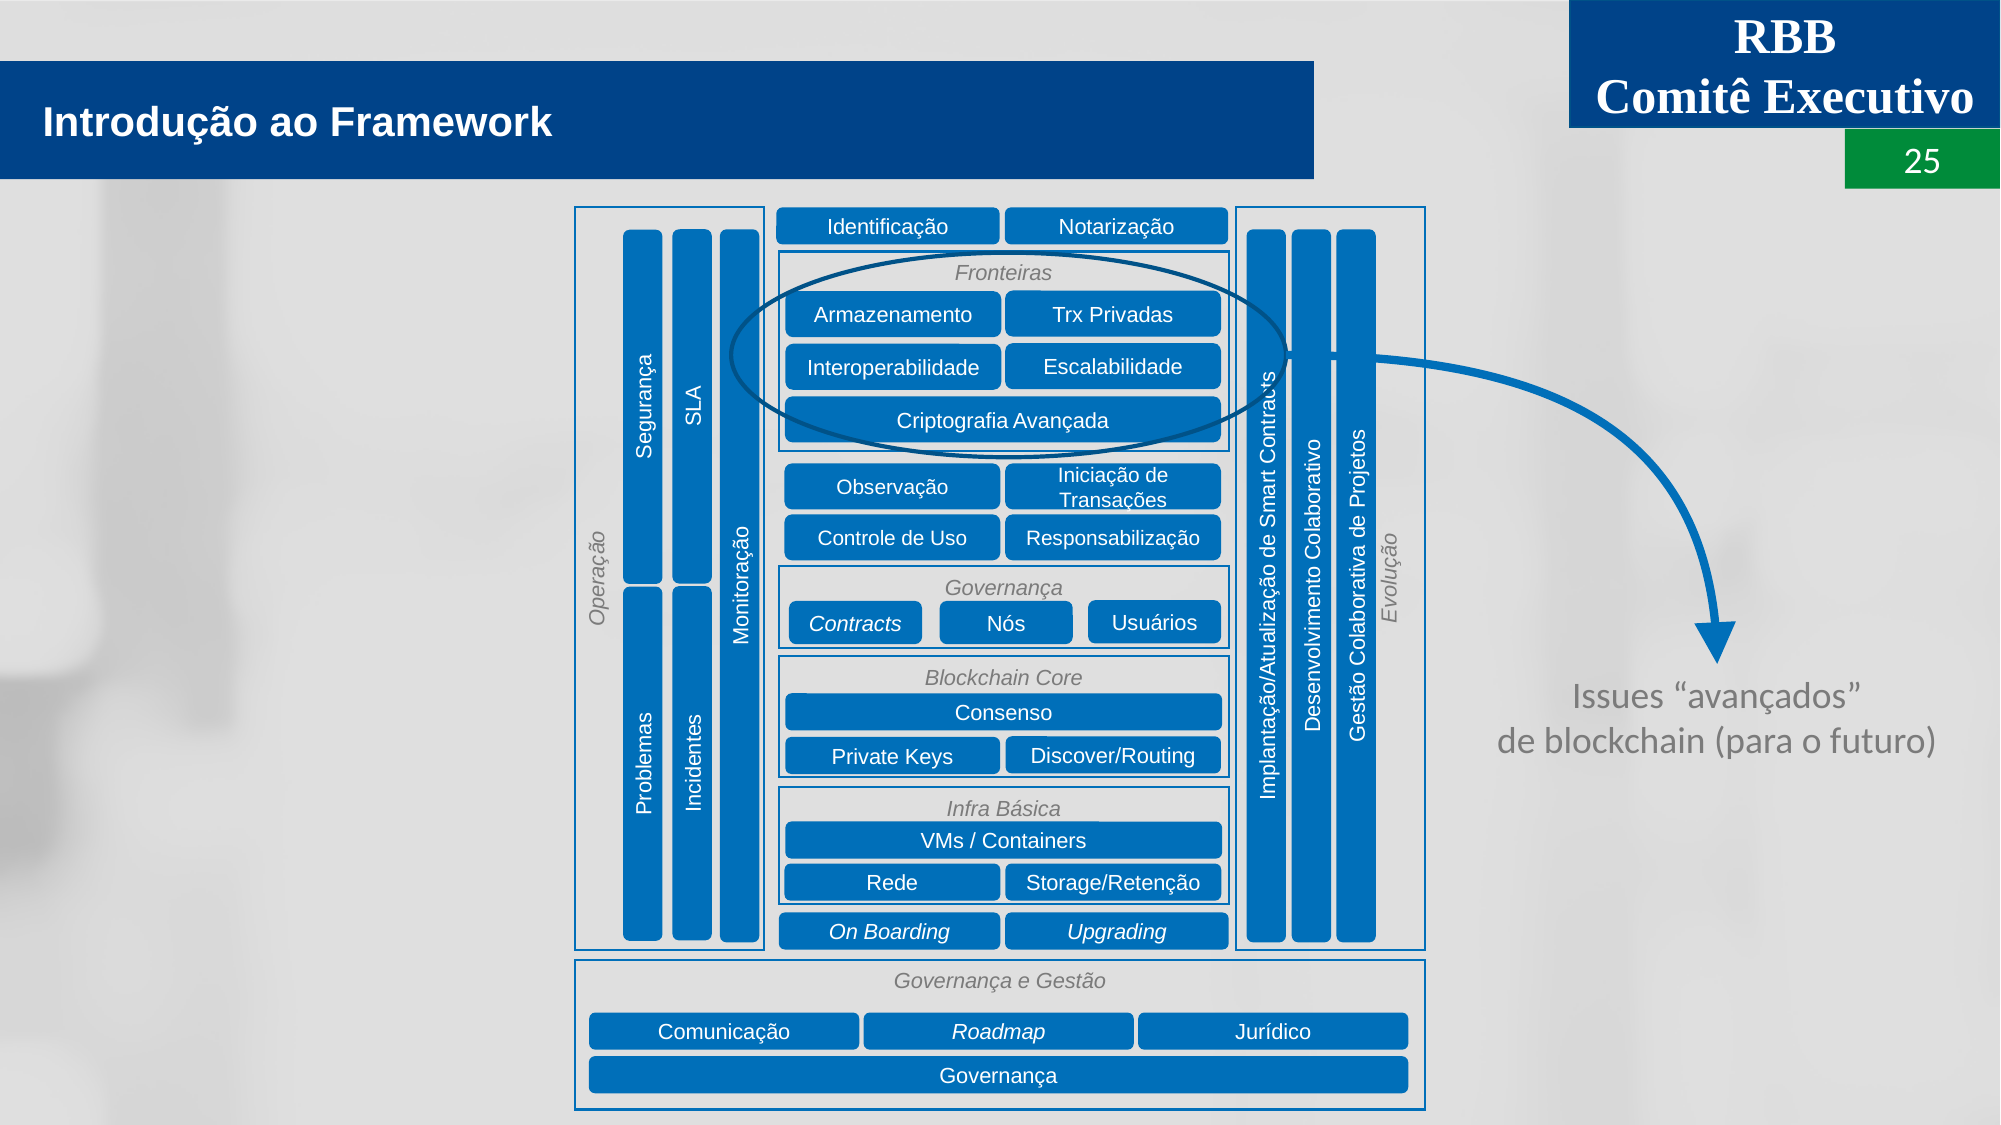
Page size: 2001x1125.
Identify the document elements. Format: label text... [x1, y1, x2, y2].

text_box Issues “avançados” de blockchain (para o futuro) [1482, 663, 1953, 769]
text_box [0, 60, 1315, 180]
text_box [1286, 354, 1718, 664]
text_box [575, 207, 1425, 1110]
text_box Introdução ao Framework [31, 89, 565, 151]
